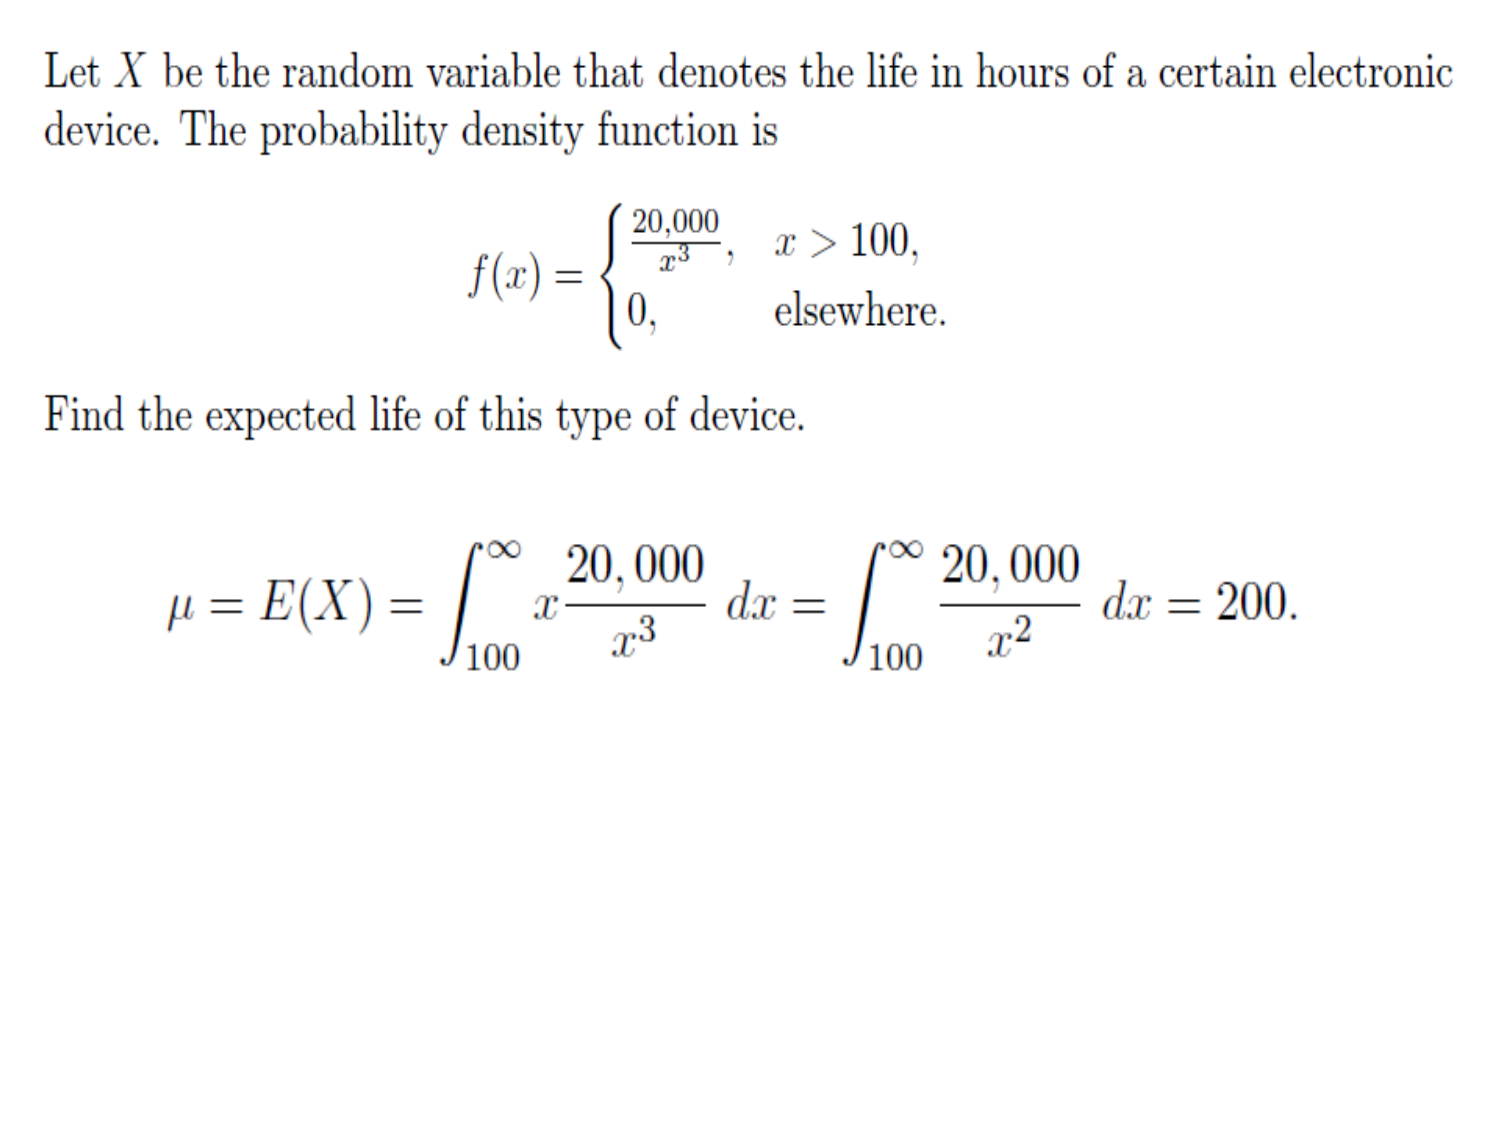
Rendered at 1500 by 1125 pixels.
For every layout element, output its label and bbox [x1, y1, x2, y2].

picture [149, 499, 1313, 695]
picture [37, 37, 1462, 451]
